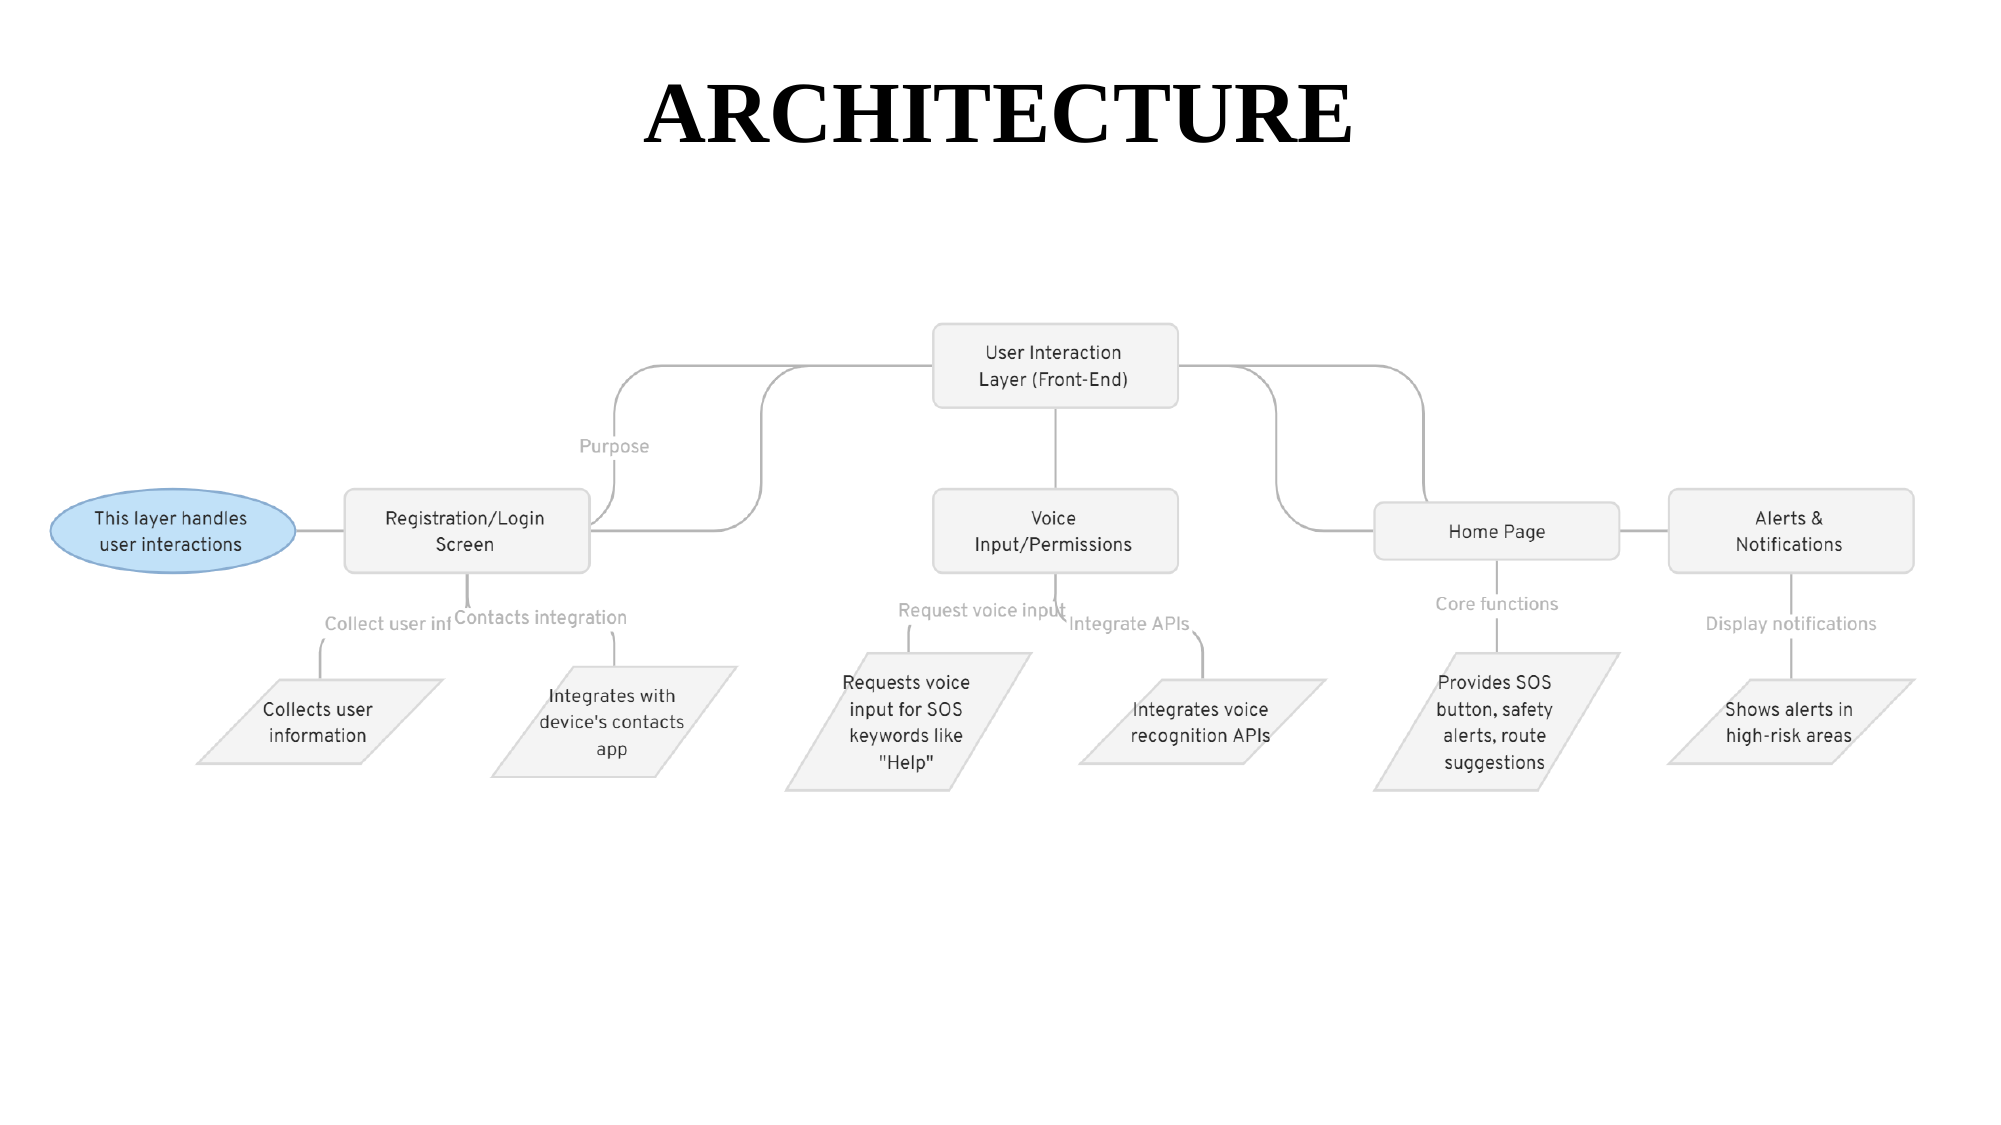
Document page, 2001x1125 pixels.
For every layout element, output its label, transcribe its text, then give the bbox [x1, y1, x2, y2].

picture [24, 284, 1947, 804]
title ARCHITECTURE [137, 59, 1863, 170]
